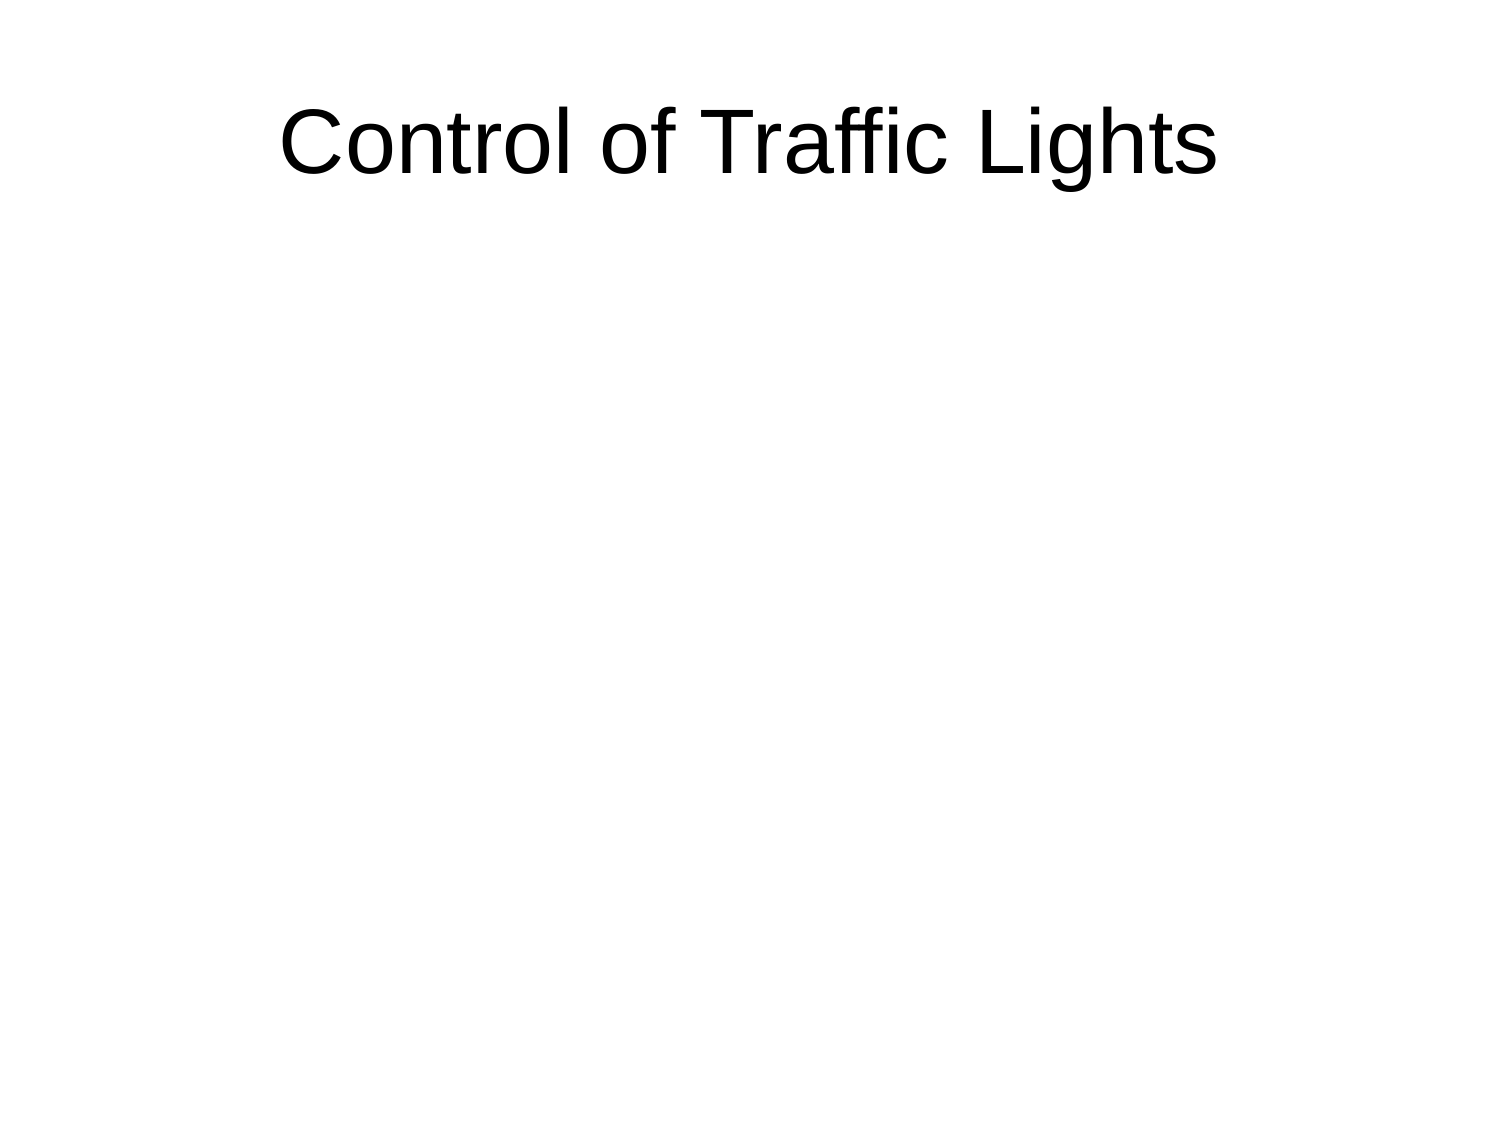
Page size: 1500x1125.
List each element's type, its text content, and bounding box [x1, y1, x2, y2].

title Control of Traffic Lights [112, 43, 1388, 231]
